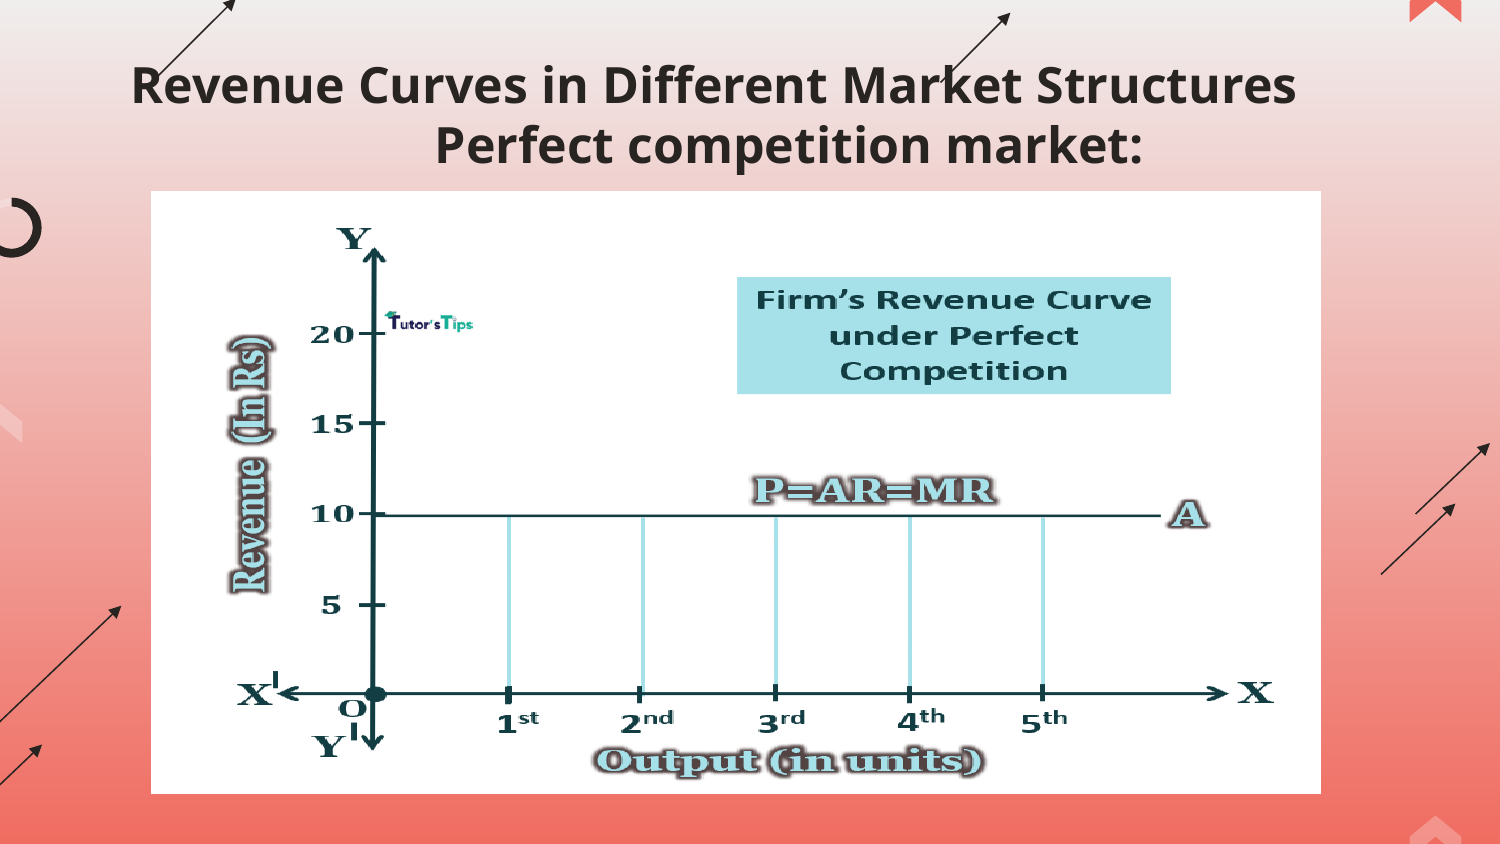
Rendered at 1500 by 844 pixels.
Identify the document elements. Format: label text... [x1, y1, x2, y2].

title Revenue Curves in Different Market Structures Perfect competition market: [82, 38, 1347, 192]
picture [151, 191, 1321, 795]
